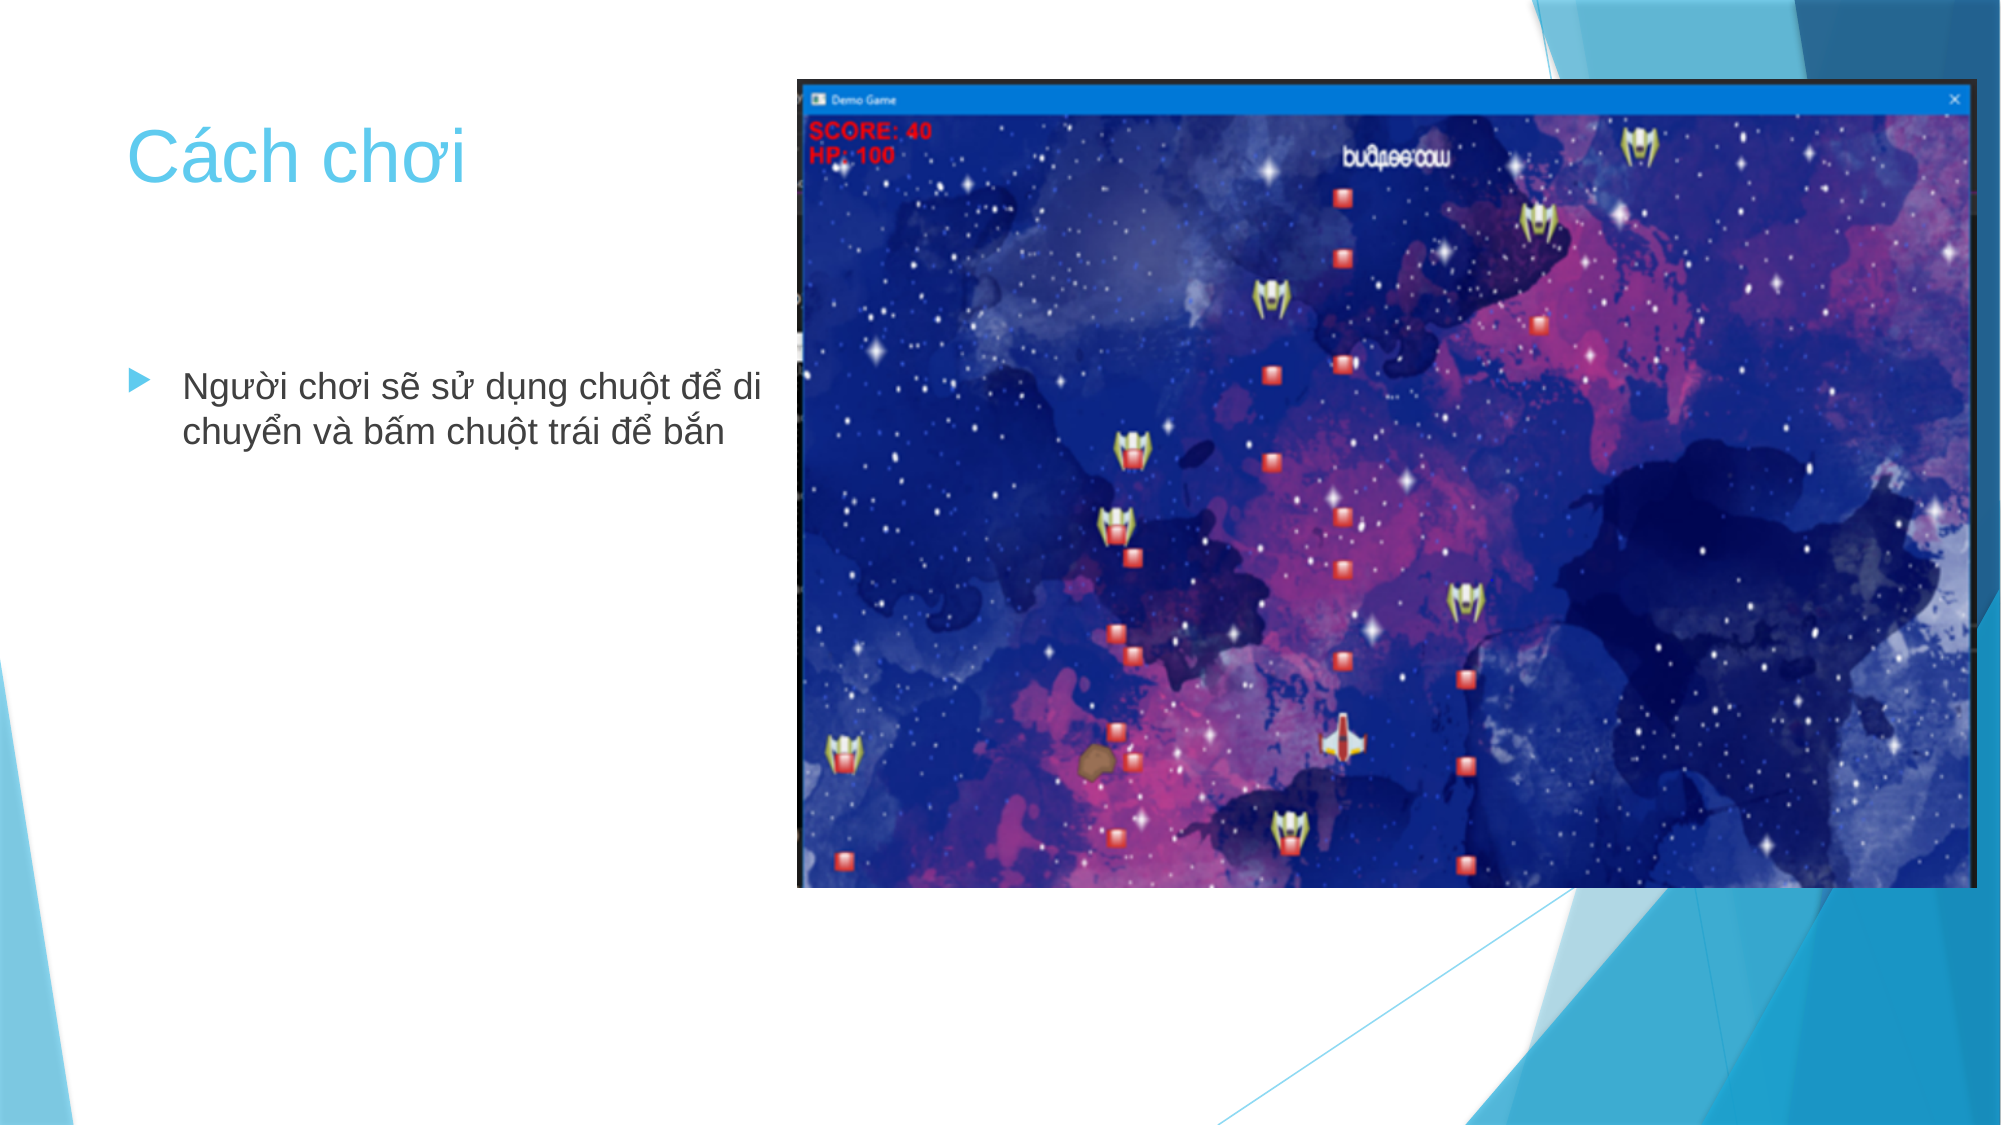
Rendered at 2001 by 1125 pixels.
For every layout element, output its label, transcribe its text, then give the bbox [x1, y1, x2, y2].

title Cách chơi [111, 99, 792, 317]
list Người chơi sẽ sử dụng chuột để di chuyển và bấm chuột trái để bắn [111, 354, 798, 992]
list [796, 78, 1978, 888]
